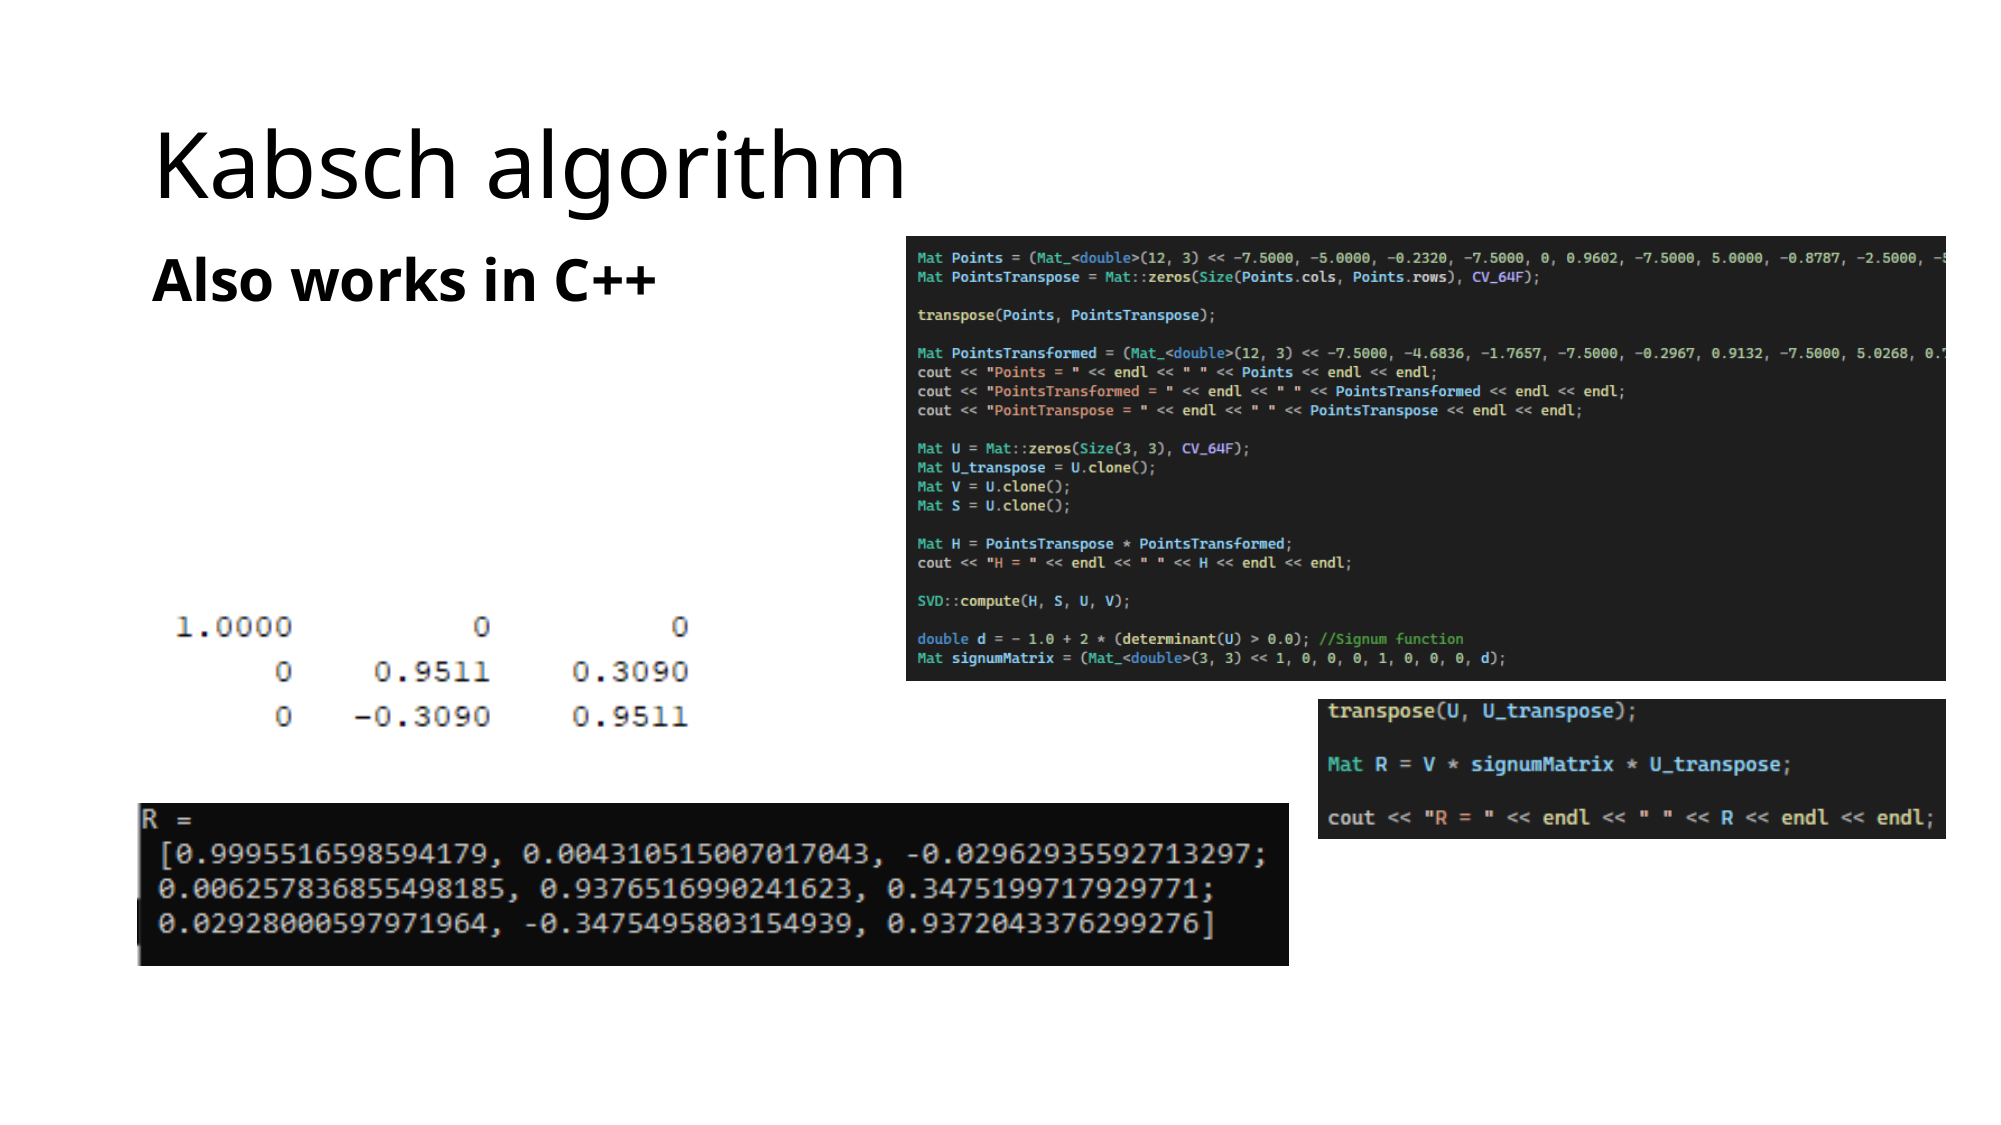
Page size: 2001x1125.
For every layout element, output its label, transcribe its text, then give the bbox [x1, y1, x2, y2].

picture [137, 802, 1289, 966]
text_box Also works in C++ [137, 236, 708, 321]
picture [1318, 699, 1946, 839]
picture [906, 236, 1946, 681]
picture [158, 600, 708, 742]
title Kabsch algorithm [137, 59, 1863, 278]
